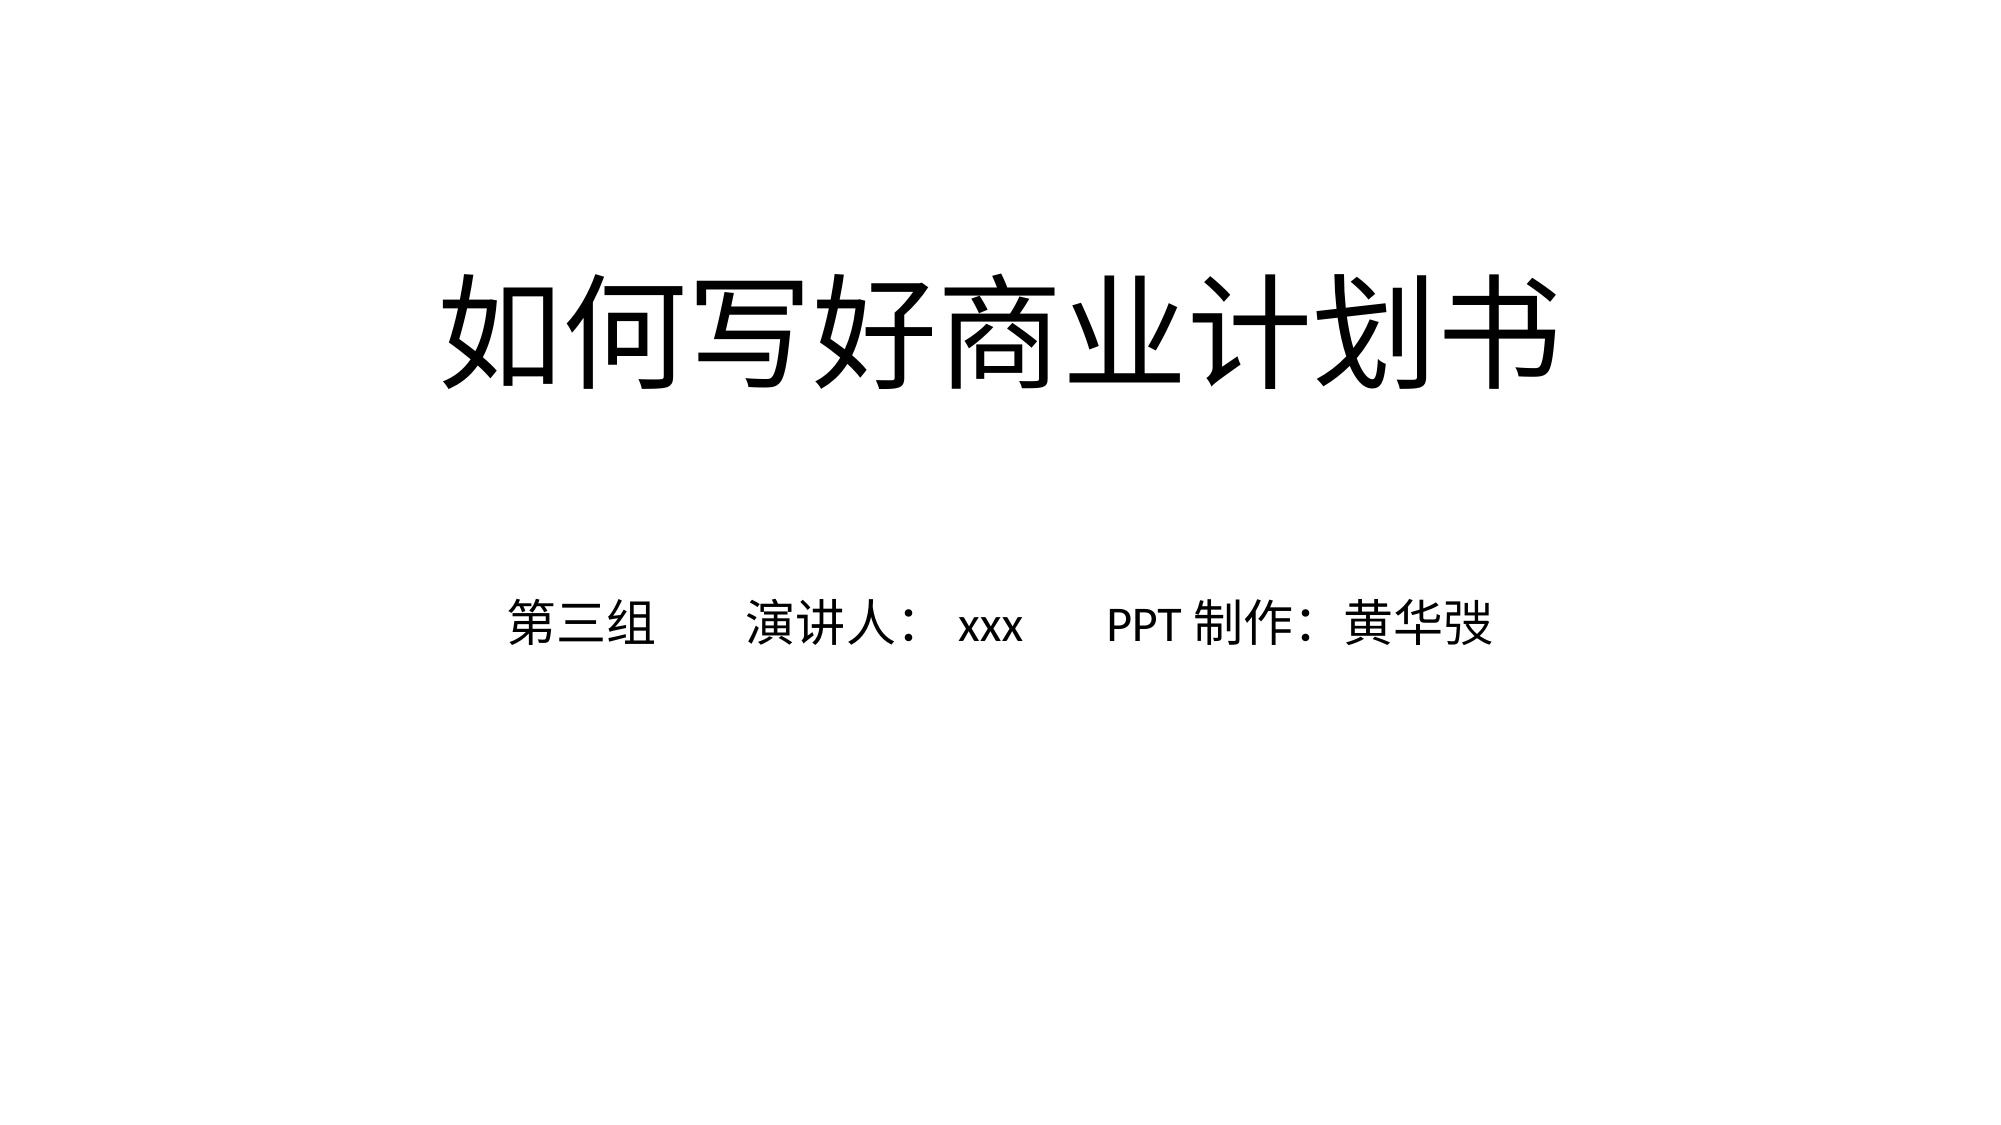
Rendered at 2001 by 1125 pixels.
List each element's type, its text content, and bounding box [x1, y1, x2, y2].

title 如何写好商业计划书 [249, 22, 1750, 415]
subtitle 第三组 演讲人：xxx PPT制作：黄华弢 [249, 590, 1750, 863]
